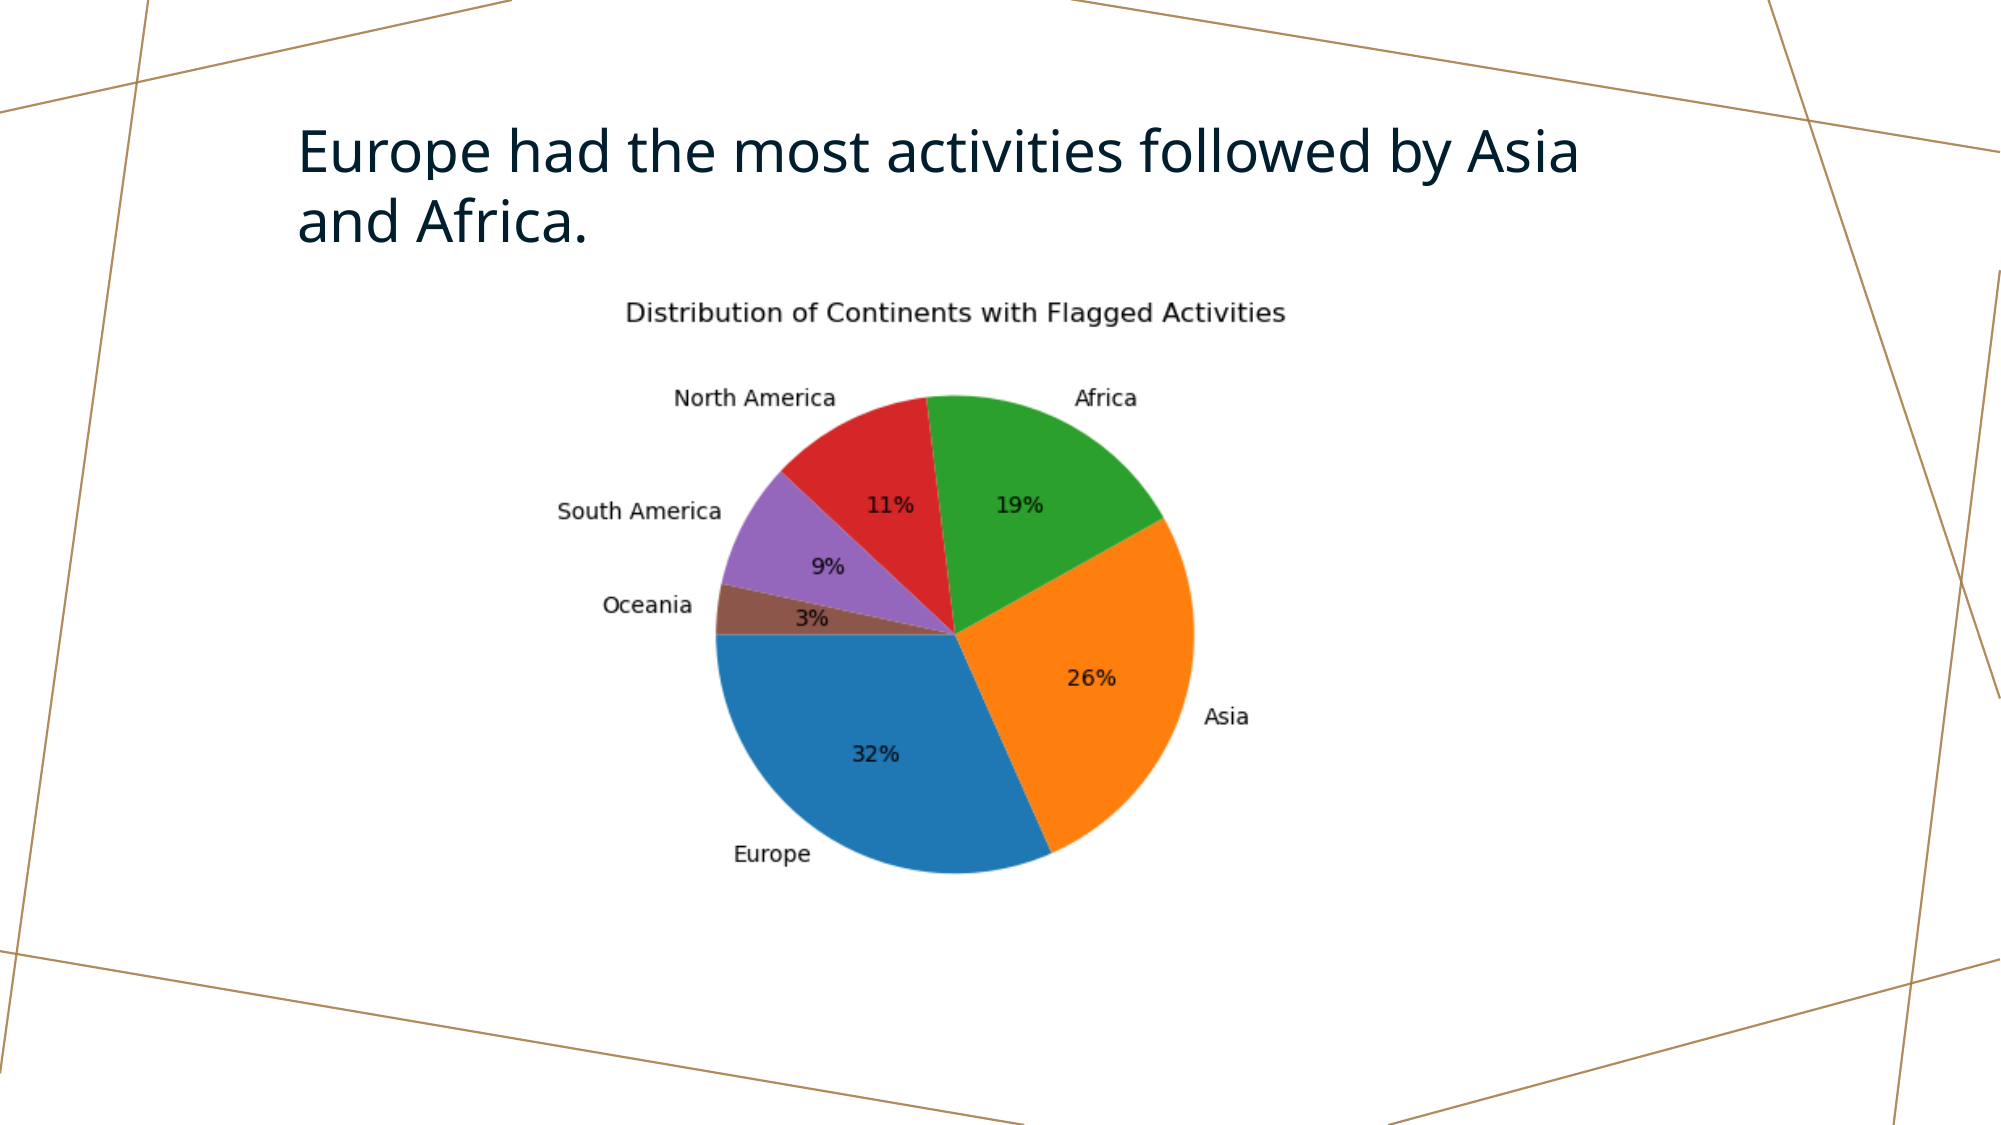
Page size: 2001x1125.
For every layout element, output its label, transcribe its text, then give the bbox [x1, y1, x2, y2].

text_box Europe had the most activities followed by Asia and Africa. [282, 106, 1603, 183]
picture [425, 243, 1460, 1019]
